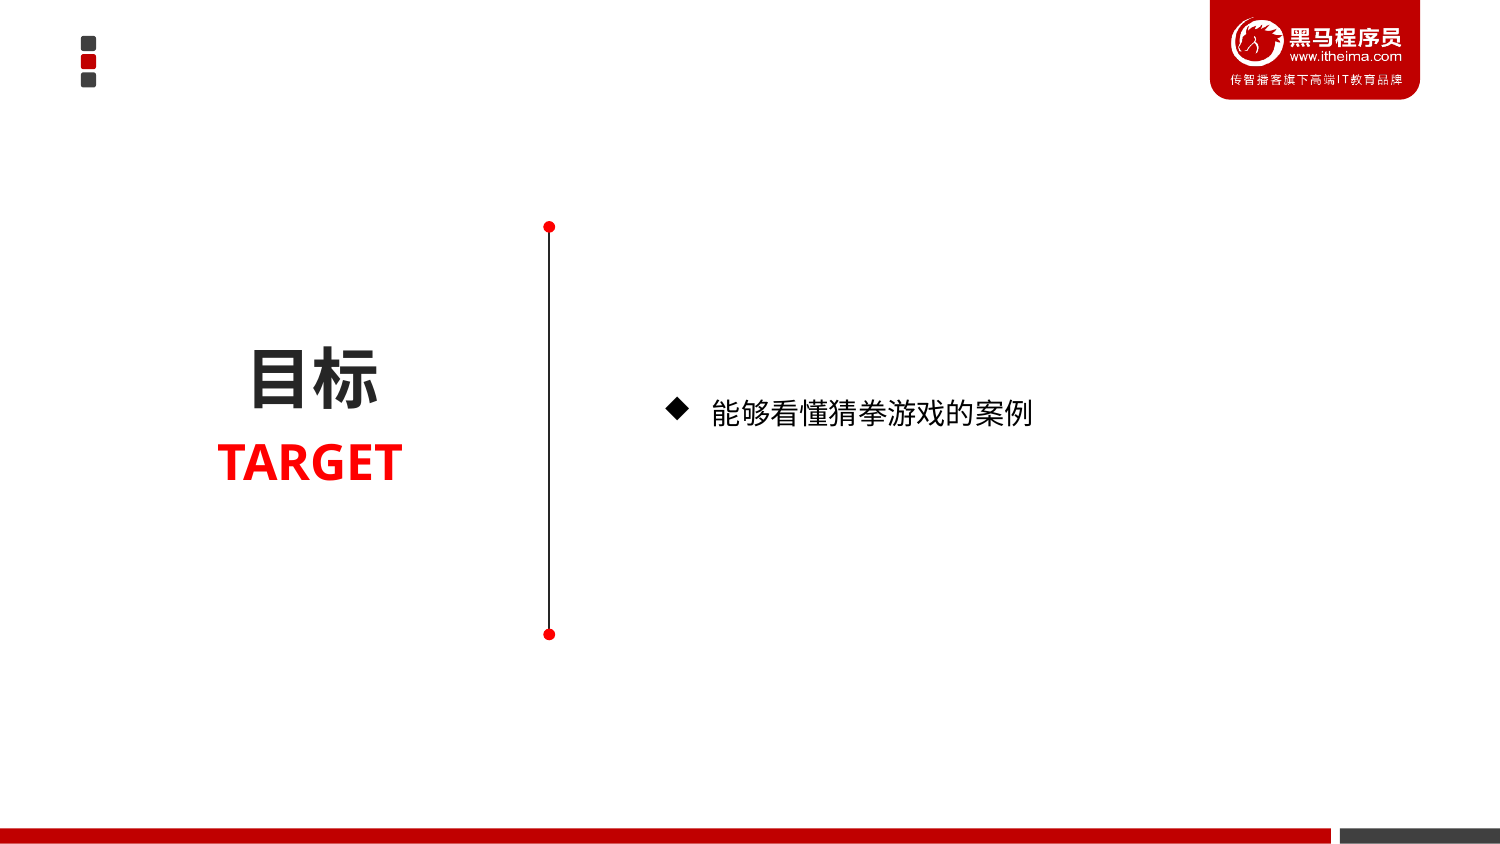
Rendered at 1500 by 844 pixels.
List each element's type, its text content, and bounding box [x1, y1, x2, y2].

text_box TARGET [206, 422, 544, 507]
text_box [541, 628, 558, 643]
text_box [541, 219, 558, 234]
text_box 能够看懂猜拳游戏的案例 [648, 352, 1049, 438]
picture [1212, 8, 1421, 94]
text_box 目标 [171, 315, 454, 449]
